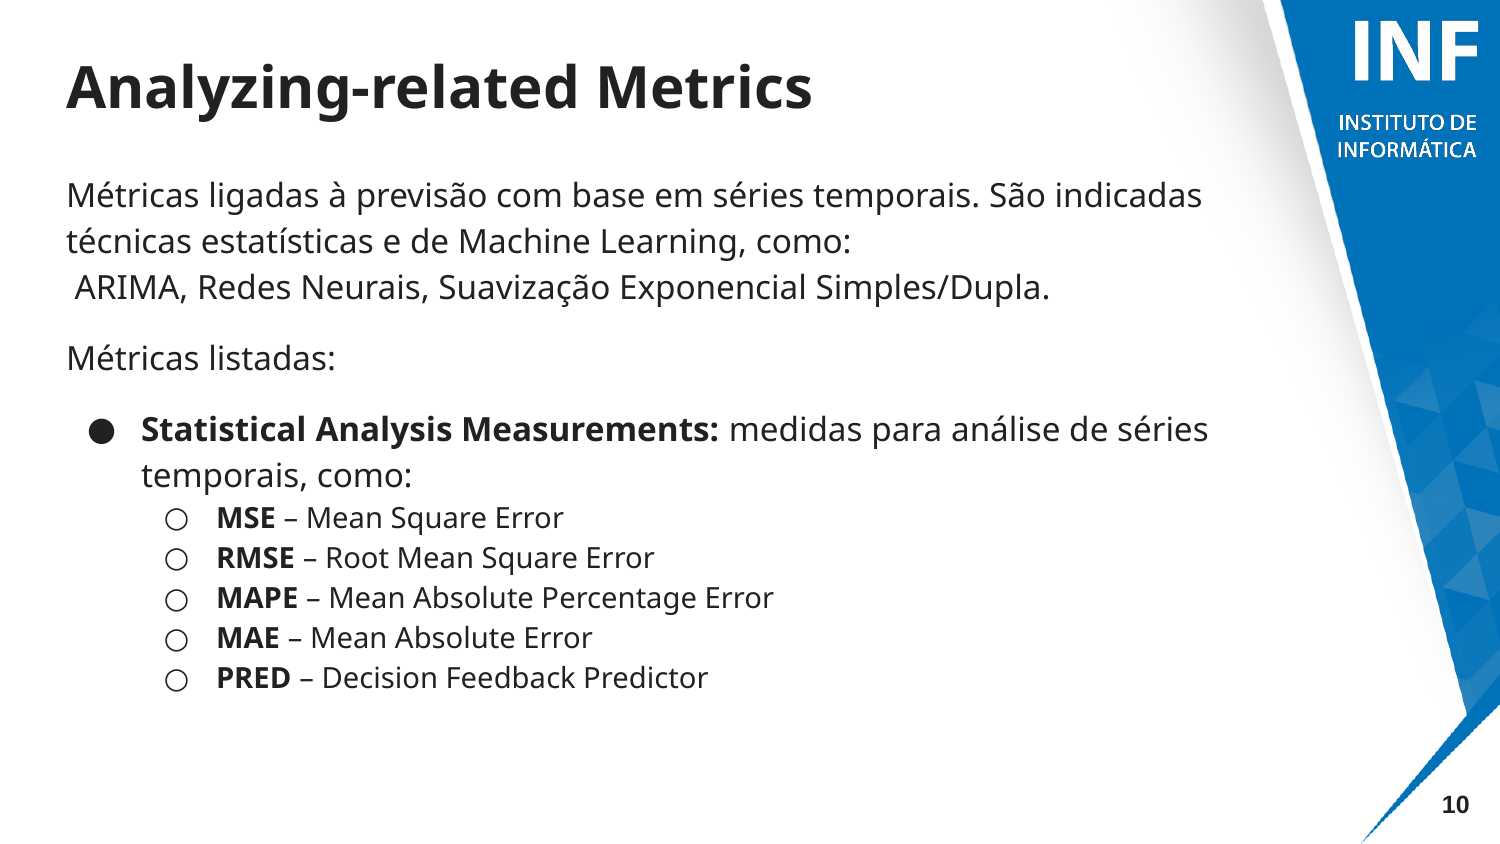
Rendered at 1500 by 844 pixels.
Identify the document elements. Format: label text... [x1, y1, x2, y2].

picture [0, 0, 1500, 844]
list Métricas ligadas à previsão com base em séries temporais. São indicadas técnicas estatísticas e de Machine Learning, como: ARIMA, Redes Neurais, Suavização Exponencial Simples/Dupla. Métricas listadas: Statistical Analysis Measurements: medidas para análise de séries temporais, como: MSE – Mean Square Error RMSE – Root Mean Square Error MAPE – Mean Absolute Percentage Error MAE – Mean Absolute Error PRED – Decision Feedback Predictor [51, 153, 1310, 781]
title Analyzing-related Metrics [51, 35, 1273, 142]
slide_number ‹#› [1394, 771, 1485, 837]
